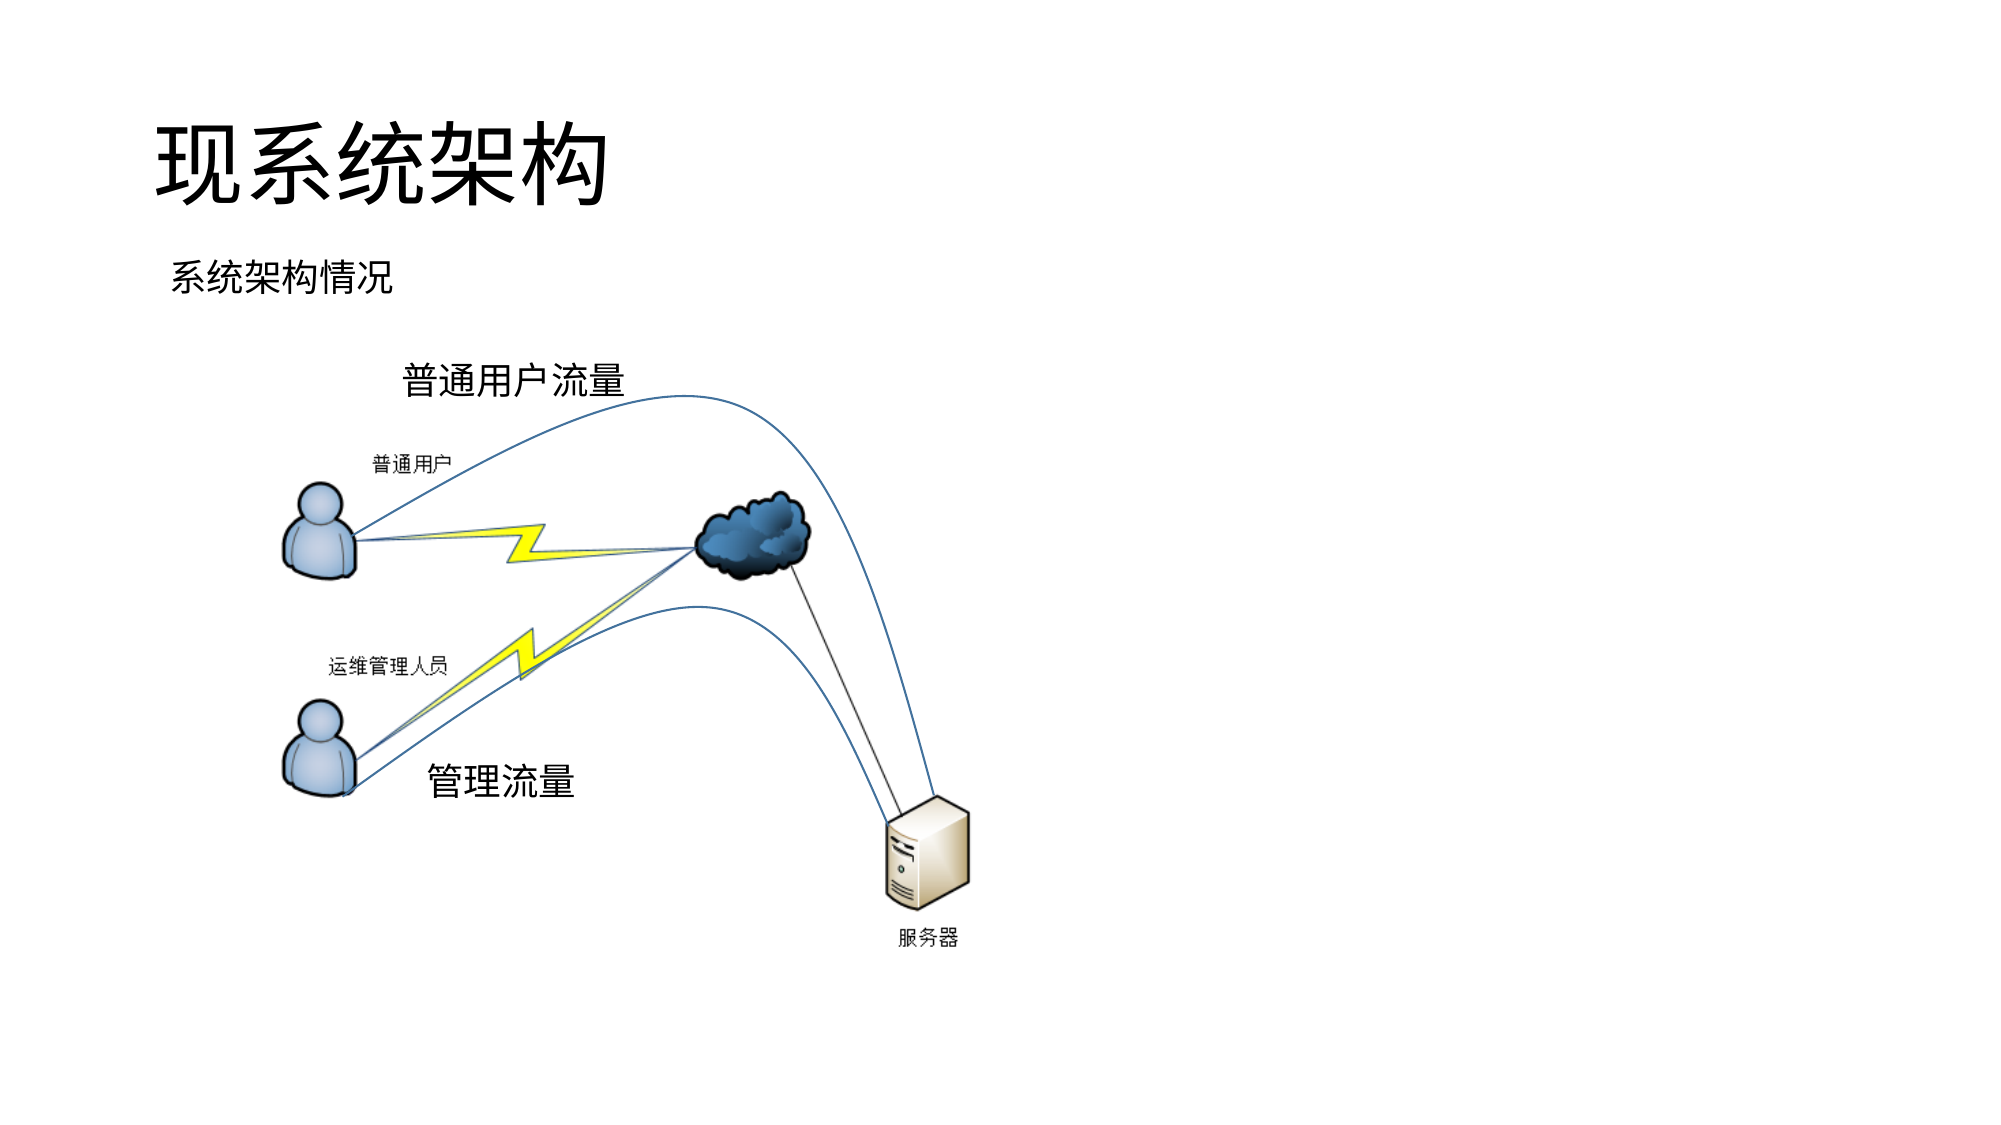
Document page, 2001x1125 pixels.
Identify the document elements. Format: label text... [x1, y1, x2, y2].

text_box 系统架构情况 [154, 246, 410, 307]
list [137, 307, 1098, 1022]
title 现系统架构 [137, 59, 1863, 278]
